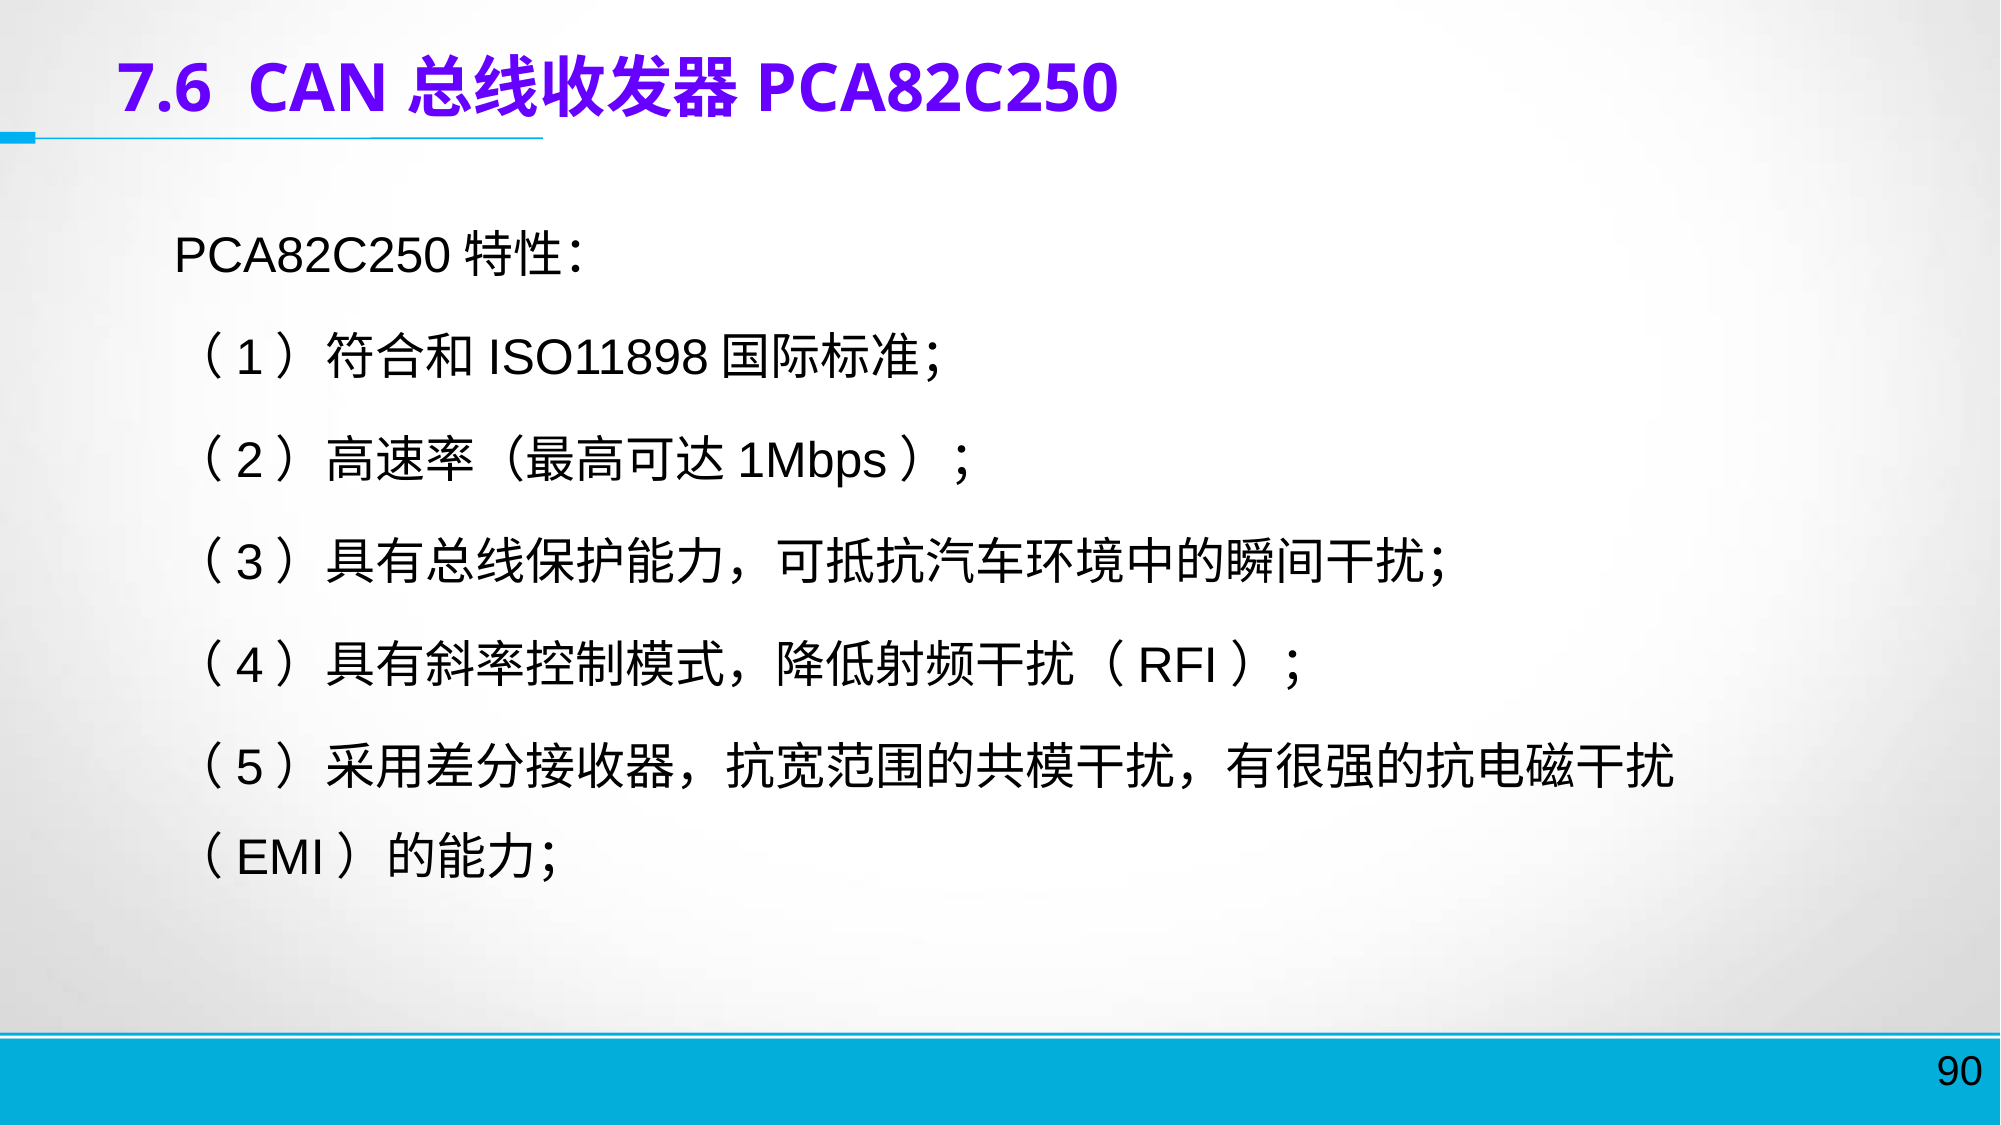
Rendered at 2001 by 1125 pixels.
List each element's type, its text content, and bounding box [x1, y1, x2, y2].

picture [0, 0, 2000, 1032]
slide_number 90 [1531, 1036, 1999, 1115]
list PCA82C250特性： （1）符合和ISO11898国际标准； （2）高速率（最高可达1Mbps）； （3）具有总线保护能力，可抵抗汽车环境中的瞬间干扰； （4）具有斜率控制模式，降低射频干扰（RFI）； （5）采用差分接收器，抗宽范围的共模干扰，有很强的抗电磁干扰（EMI）的能力； [102, 184, 1903, 937]
title 7.6 CAN总线收发器PCA82C250 [102, 42, 1903, 138]
